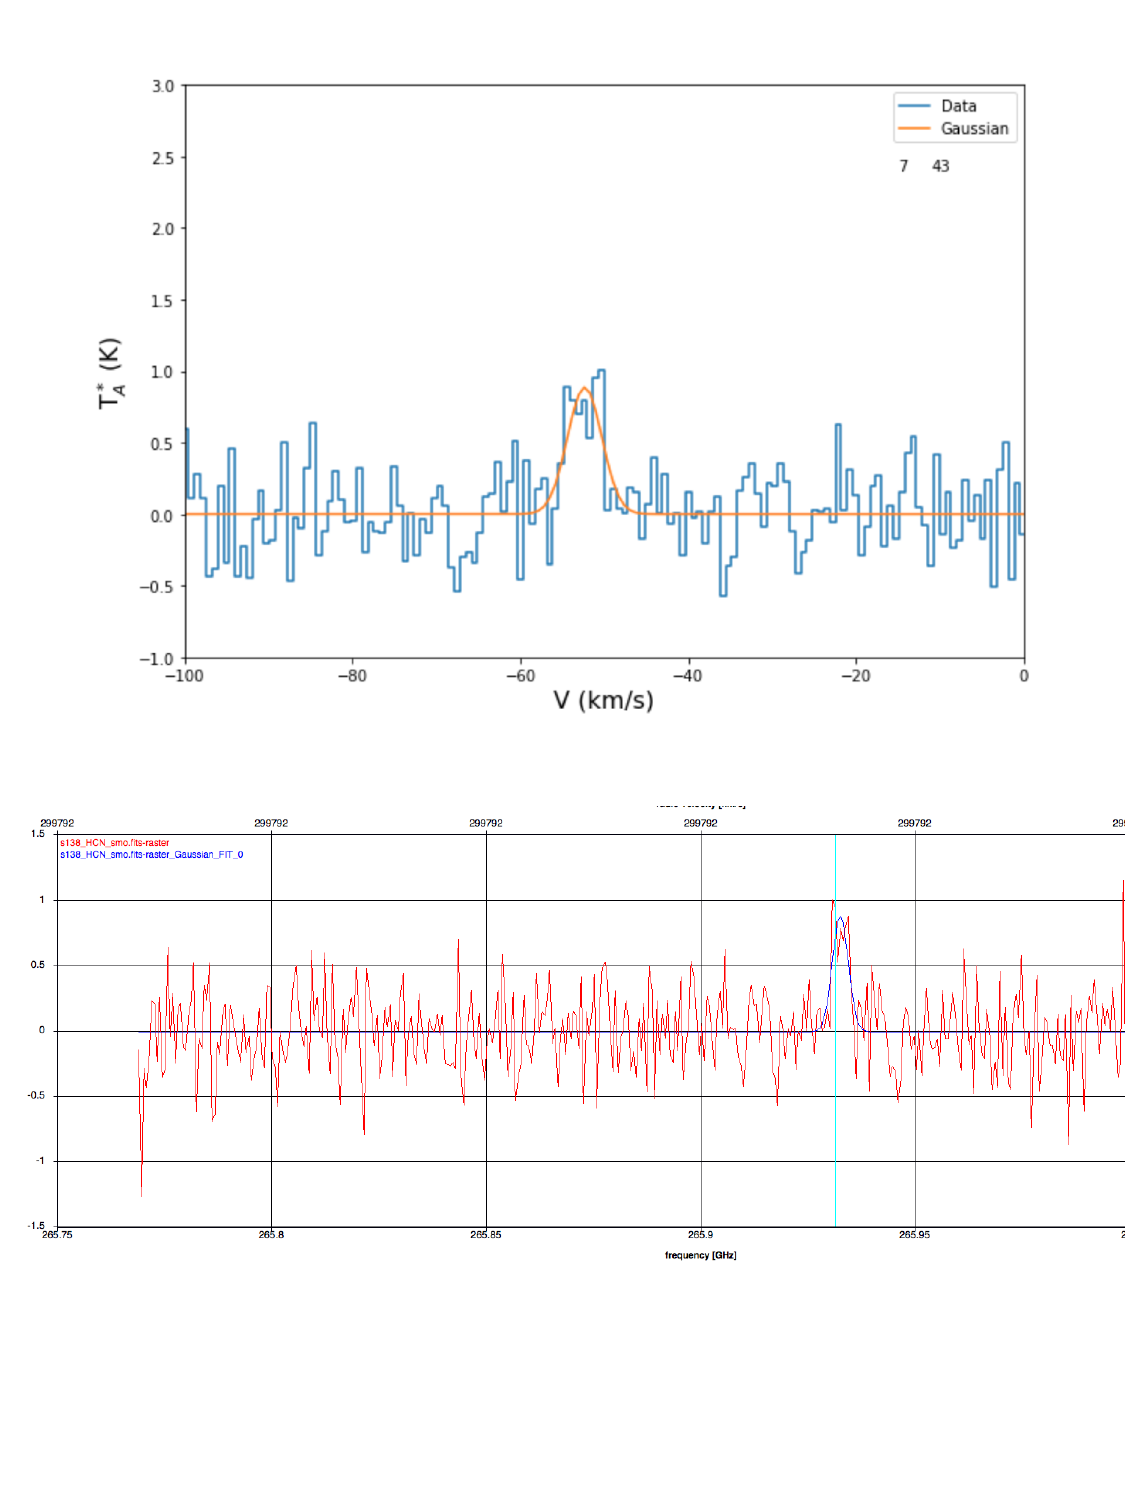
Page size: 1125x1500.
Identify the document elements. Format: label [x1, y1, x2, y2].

picture [63, 73, 1039, 732]
picture [0, 806, 1125, 1265]
